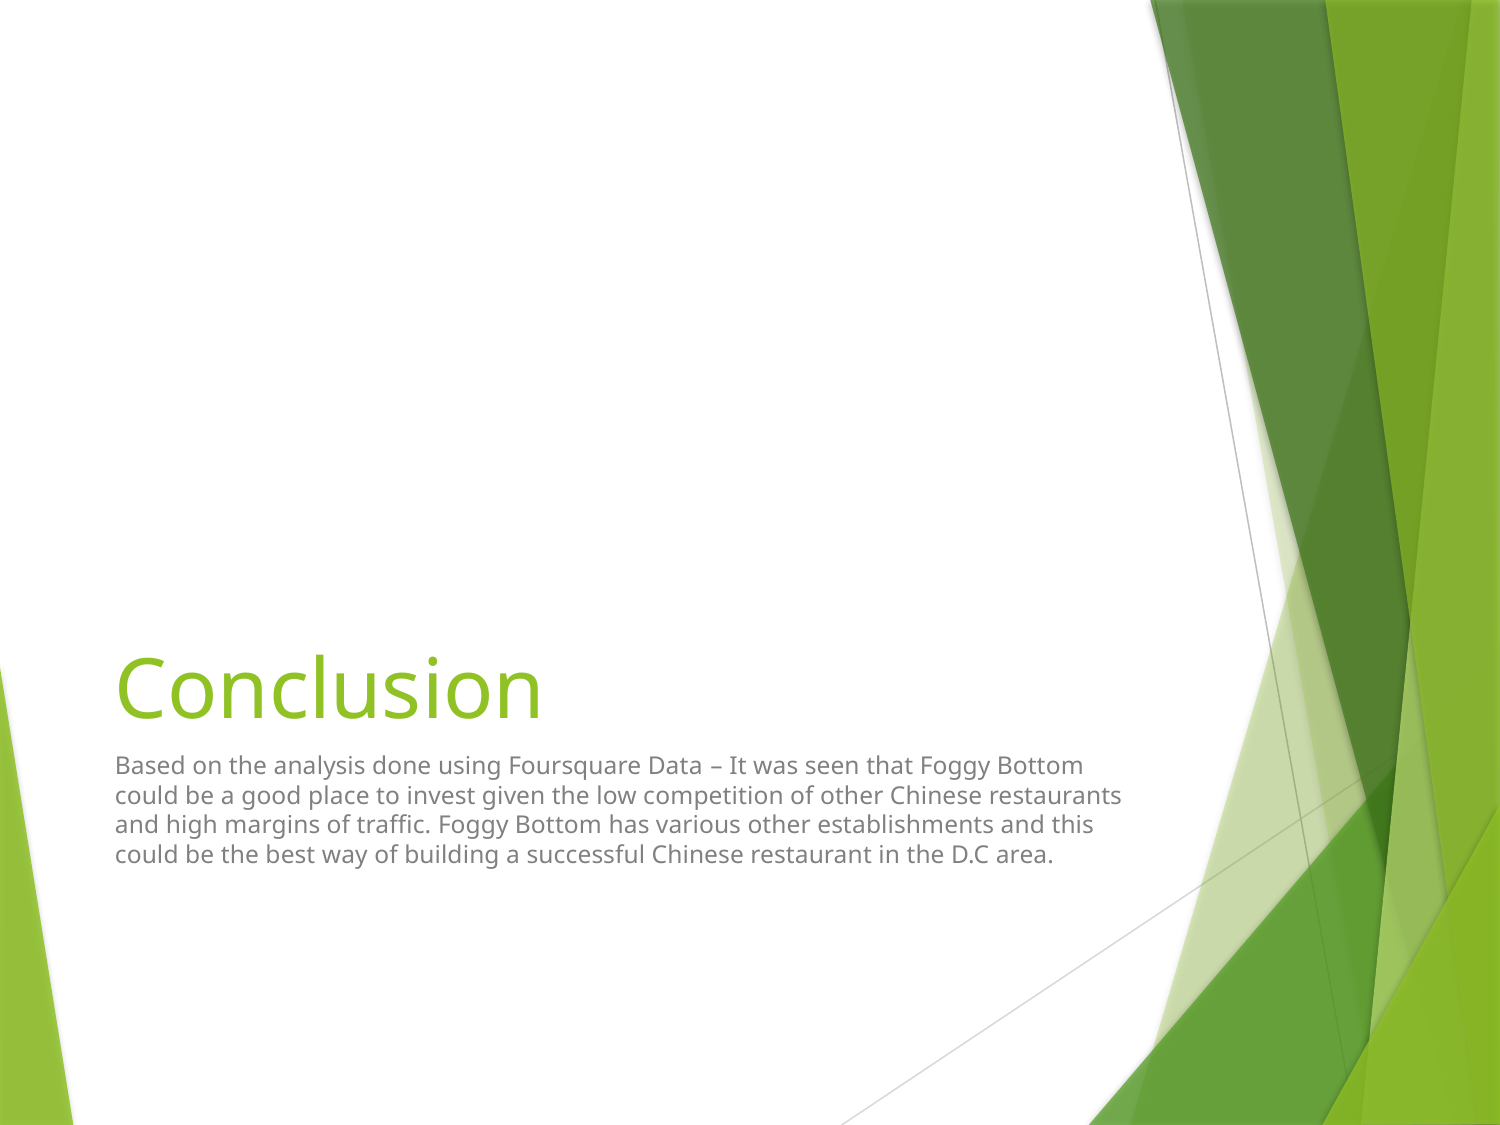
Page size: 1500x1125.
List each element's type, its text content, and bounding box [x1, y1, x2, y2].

list Based on the analysis done using Foursquare Data – It was seen that Foggy Bottom could be a good place to invest given the low competition of other Chinese restaurants and high margins of traffic. Foggy Bottom has various other establishments and this could be the best way of building a successful Chinese restaurant in the D.C area. [99, 742, 1142, 884]
title Conclusion [99, 443, 1142, 742]
